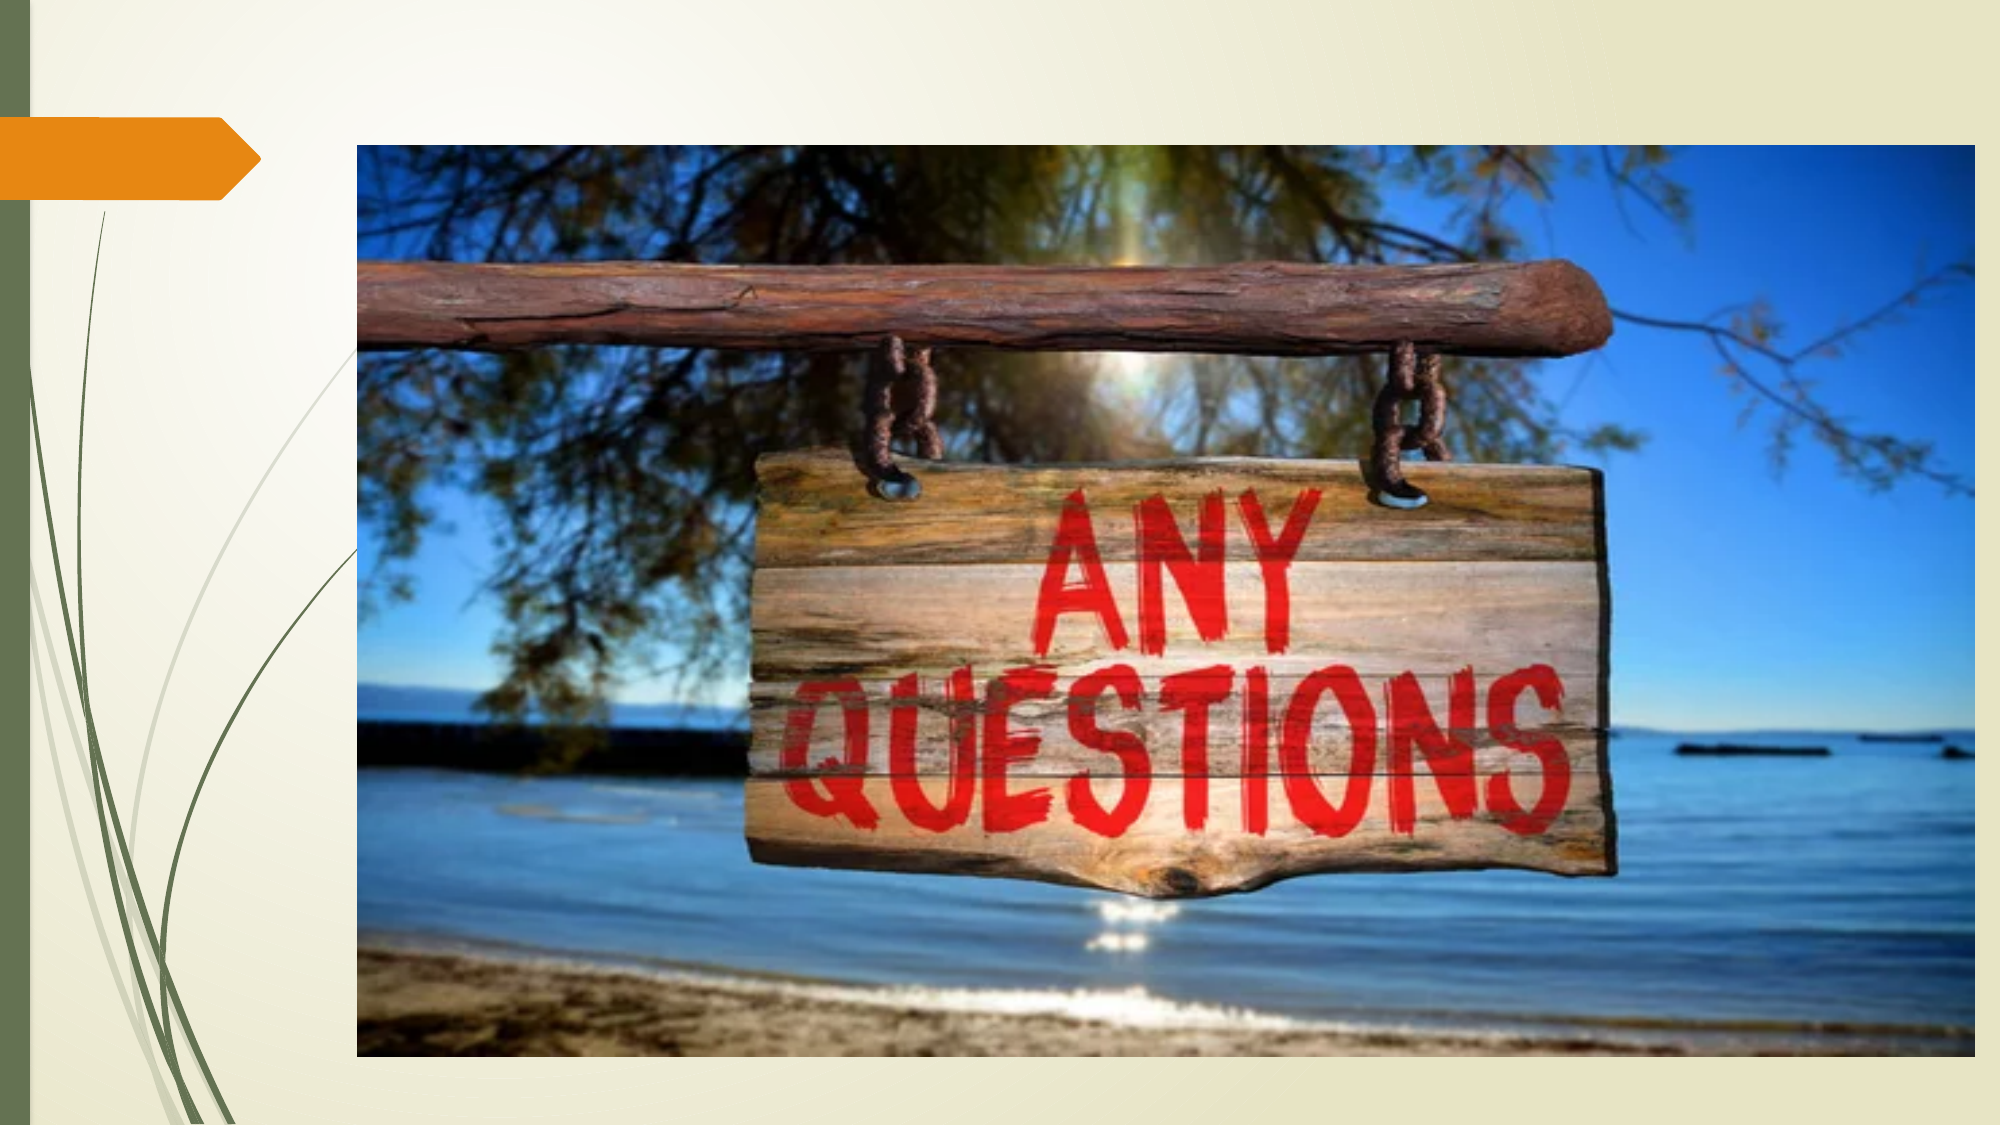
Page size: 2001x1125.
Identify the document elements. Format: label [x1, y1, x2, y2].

picture [356, 145, 1975, 1057]
